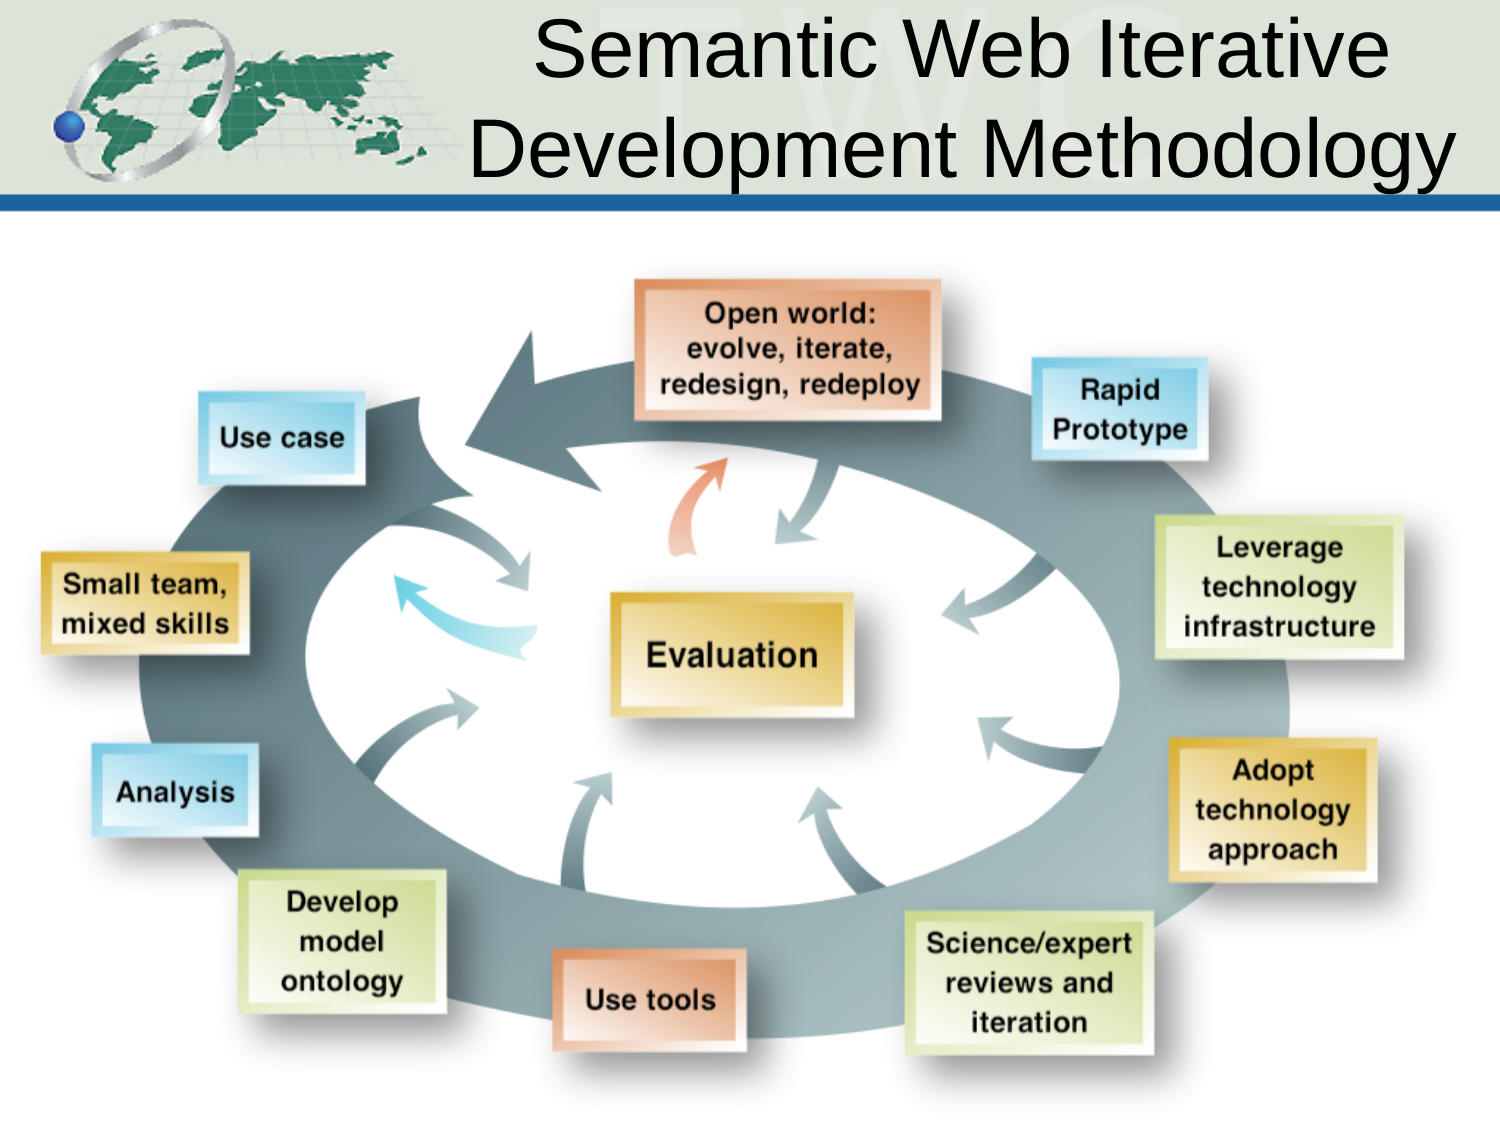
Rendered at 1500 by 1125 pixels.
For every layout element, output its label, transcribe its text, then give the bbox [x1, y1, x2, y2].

title Semantic Web Iterative Development Methodology [425, 0, 1500, 188]
picture [0, 0, 1500, 1125]
